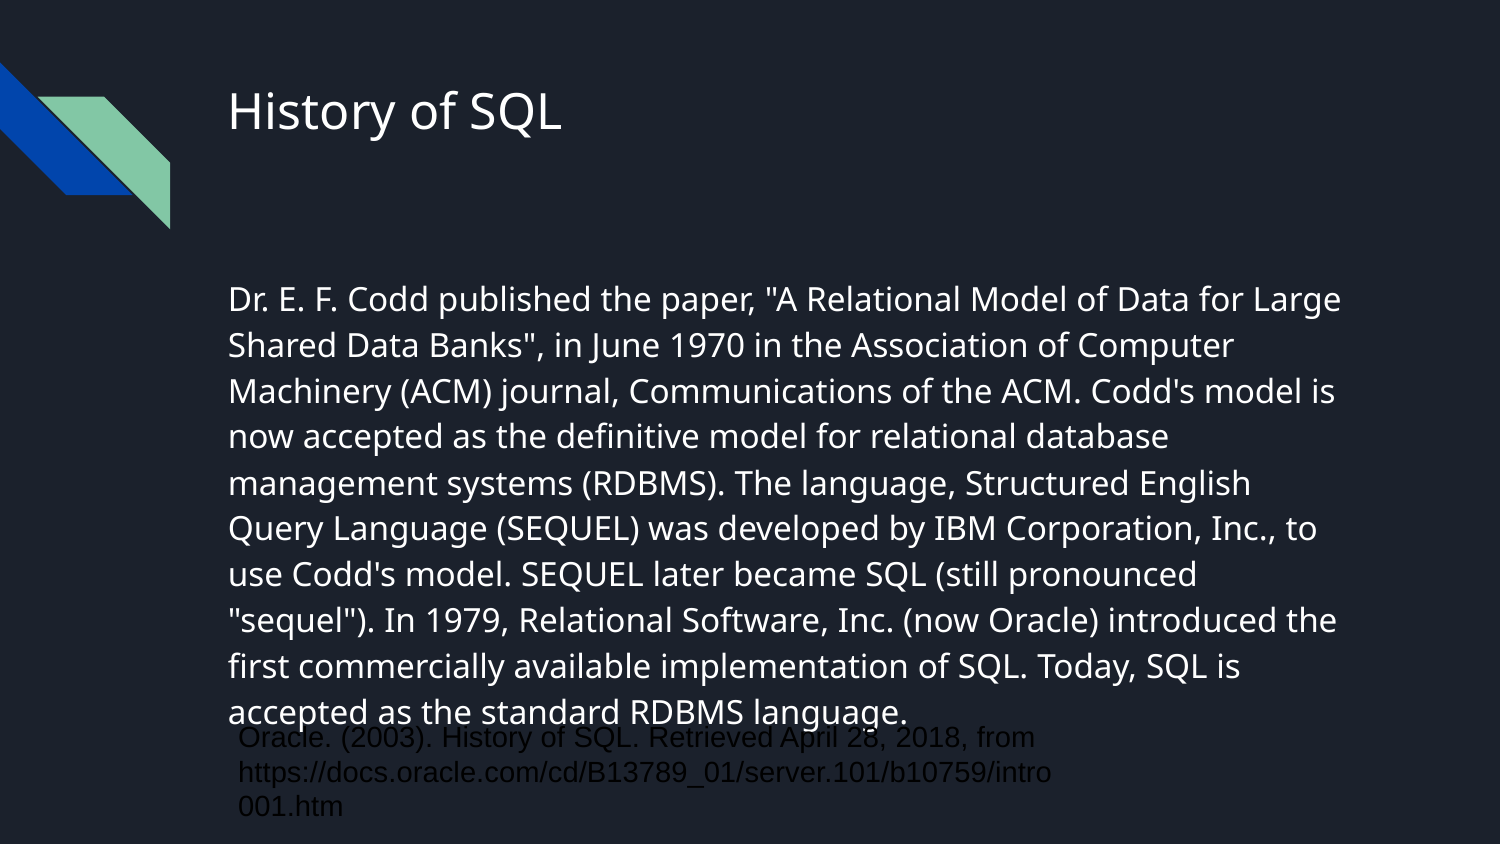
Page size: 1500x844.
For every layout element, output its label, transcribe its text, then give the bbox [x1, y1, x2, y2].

list Dr. E. F. Codd published the paper, "A Relational Model of Data for Large Shared Data Banks", in June 1970 in the Association of Computer Machinery (ACM) journal, Communications of the ACM. Codd's model is now accepted as the definitive model for relational database management systems (RDBMS). The language, Structured English Query Language (SEQUEL) was developed by IBM Corporation, Inc., to use Codd's model. SEQUEL later became SQL (still pronounced "sequel"). In 1979, Relational Software, Inc. (now Oracle) introduced the first commercially available implementation of SQL. Today, SQL is accepted as the standard RDBMS language. [212, 257, 1368, 735]
text_box Oracle. (2003). History of SQL. Retrieved April 28, 2018, from https://docs.oracle.com/cd/B13789_01/server.101/b10759/intro001.htm [223, 702, 1071, 802]
title History of SQL [212, 64, 1368, 215]
